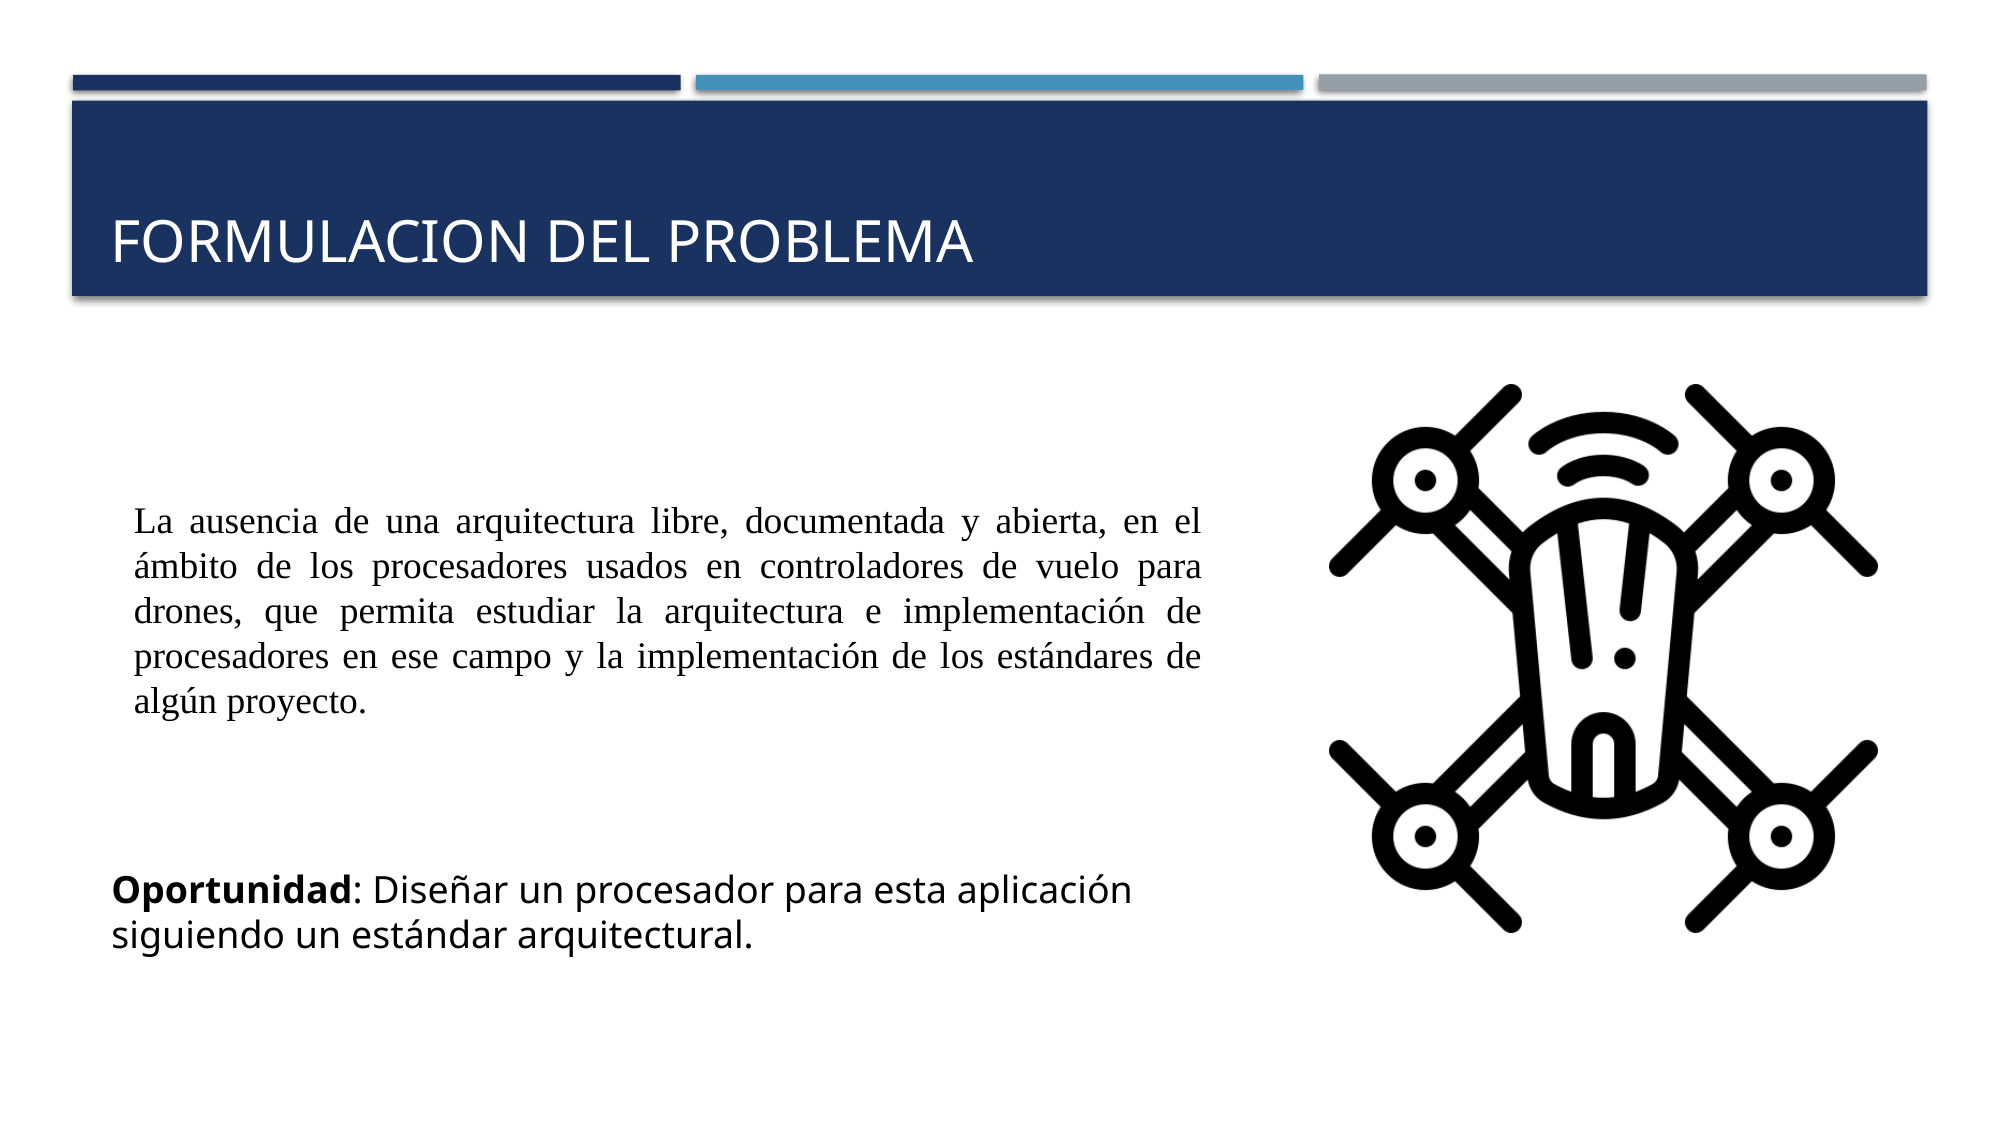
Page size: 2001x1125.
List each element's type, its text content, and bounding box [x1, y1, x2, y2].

title FORMULACION DEL PROBLEMA [95, 115, 1905, 282]
text_box Oportunidad: Diseñar un procesador para esta aplicación siguiendo un estándar arquitectural. [96, 858, 1244, 1009]
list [1329, 383, 1879, 933]
text_box La ausencia de una arquitectura libre, documentada y abierta, en el ámbito de los procesadores usados en controladores de vuelo para drones, que permita estudiar la arquitectura e implementación de procesadores en ese campo y la implementación de los estándares de algún proyecto. [118, 489, 1219, 774]
